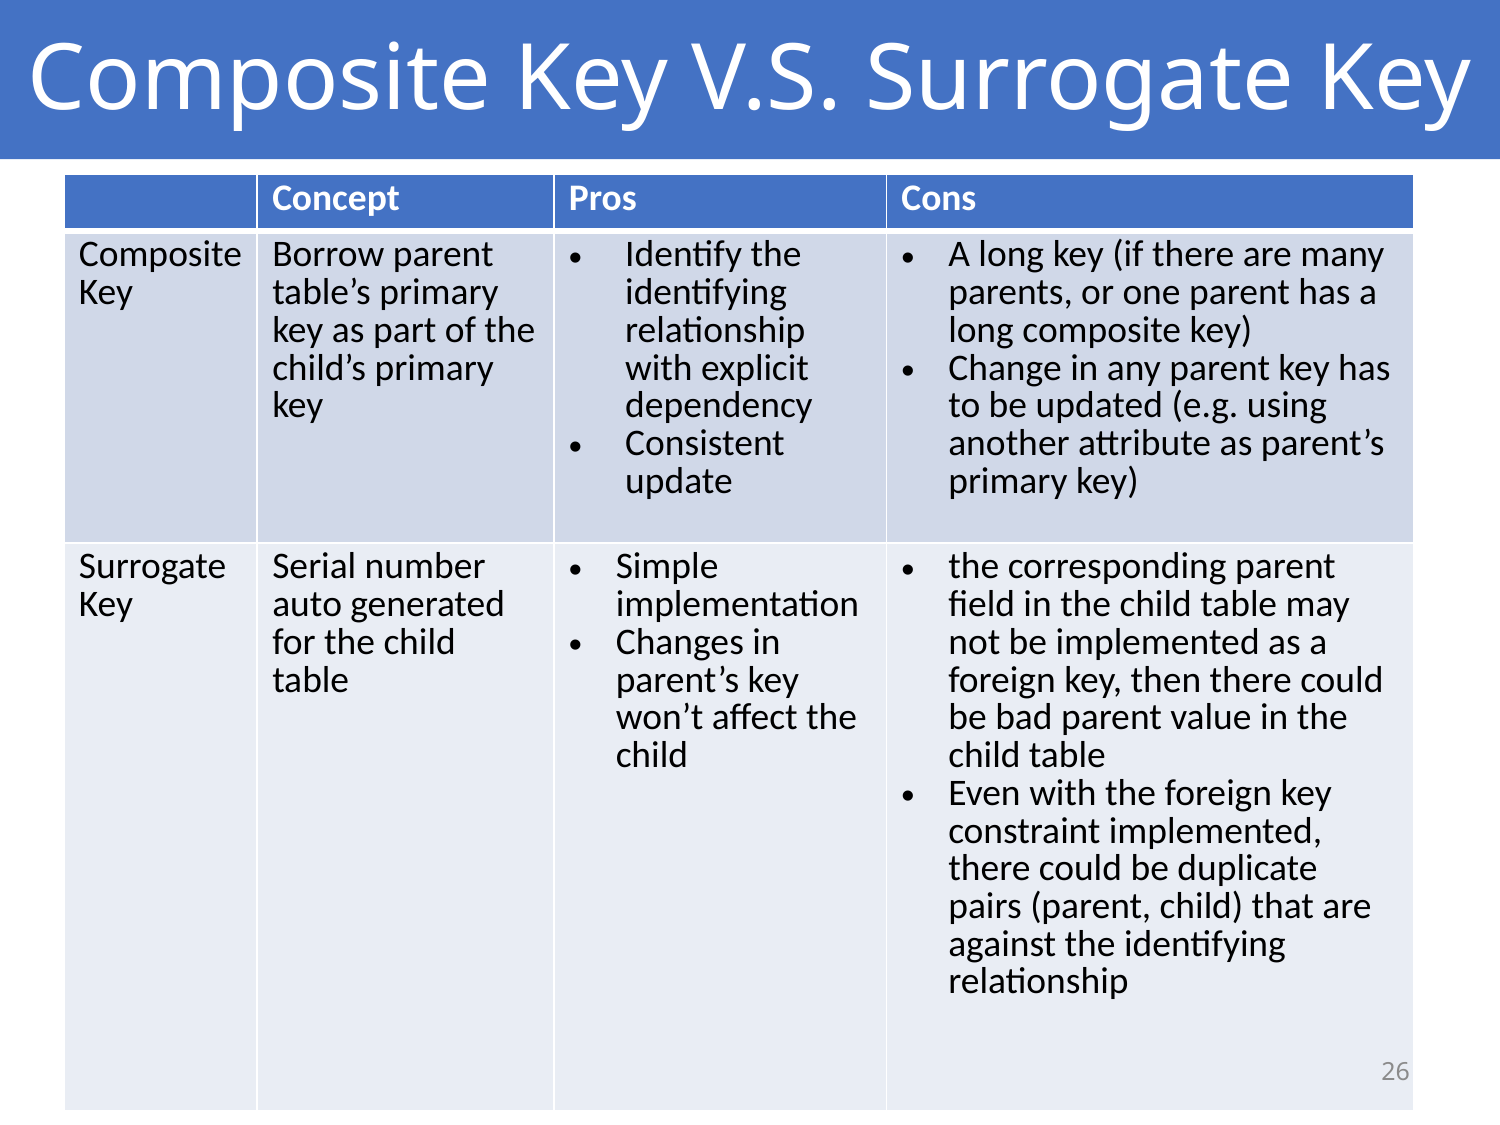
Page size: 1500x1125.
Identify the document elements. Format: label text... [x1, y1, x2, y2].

table_header Pros [555, 175, 886, 228]
table_cell Composite Key [65, 234, 256, 542]
table_header Concept [258, 175, 553, 228]
table_header Cons [887, 175, 1413, 228]
table_header [65, 175, 256, 228]
table_cell the corresponding parent field in the child table may not be implemented as a foreign key, then there could be bad parent value in the child table Even with the foreign key constraint implemented, there could be duplicate pairs (parent, child) that are against the identifying relationship [887, 544, 1413, 1110]
table_cell Identify the identifying relationship with explicit dependency Consistent update [555, 234, 886, 542]
table_cell Simple implementation Changes in parent’s key won’t affect the child [555, 544, 886, 1110]
slide_number 26 [1074, 1042, 1425, 1103]
table_cell Borrow parent table’s primary key as part of the child’s primary key [258, 234, 553, 542]
table_cell A long key (if there are many parents, or one parent has a long composite key) Change in any parent key has to be updated (e.g. using another attribute as parent’s primary key) [887, 234, 1413, 542]
table_cell Serial number auto generated for the child table [258, 544, 553, 1110]
title Composite Key V.S. Surrogate Key [0, 0, 1500, 160]
table_cell Surrogate Key [65, 544, 256, 1110]
